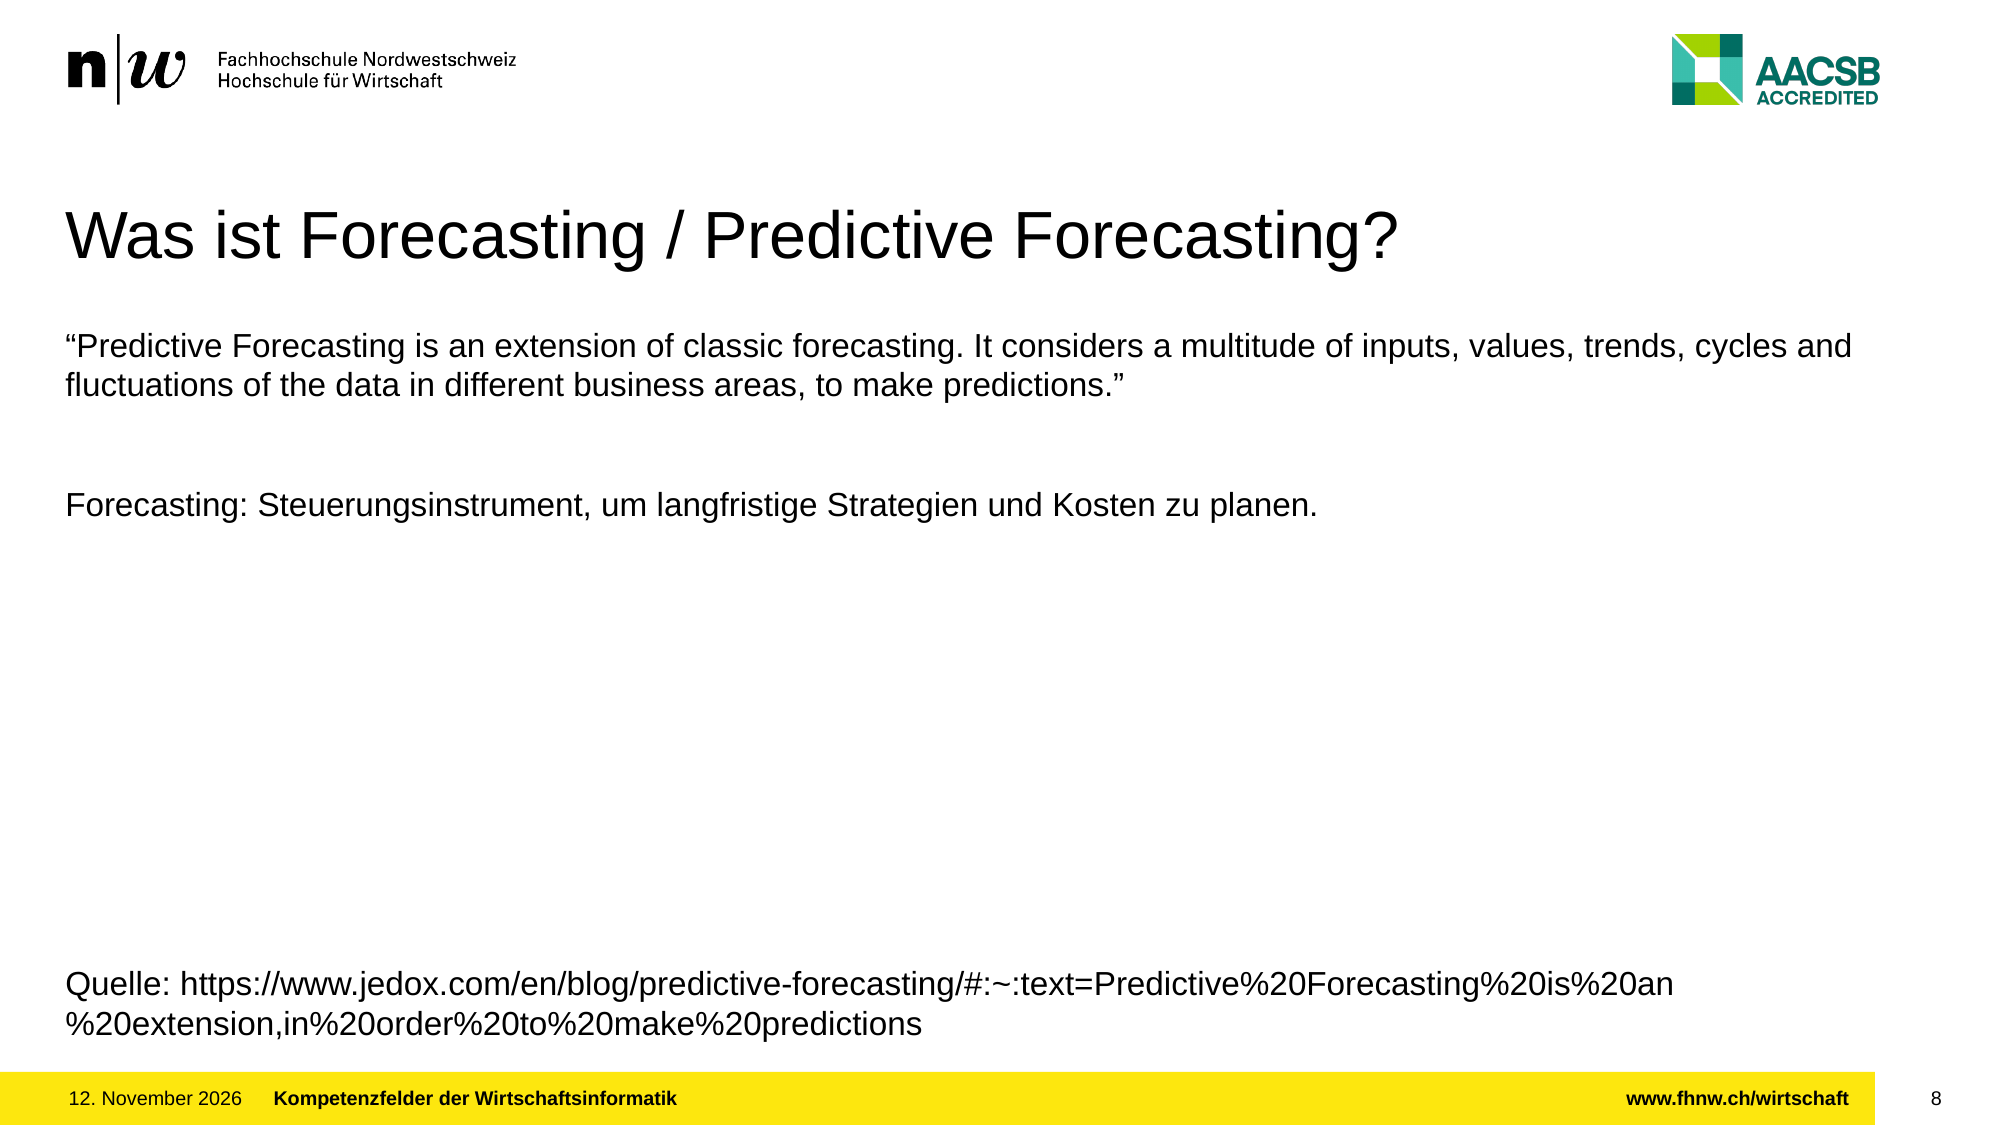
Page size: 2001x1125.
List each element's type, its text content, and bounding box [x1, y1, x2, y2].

picture [1672, 34, 1880, 105]
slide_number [68, 1086, 264, 1110]
footer Kompetenzfelder der Wirtschaftsinformatik [273, 1086, 1554, 1110]
slide_number 8 [1880, 1086, 1942, 1110]
list “Predictive Forecasting is an extension of classic forecasting. It considers a multitude of inputs, values, trends, cycles and fluctuations of the data in different business areas, to make predictions.” Forecasting: Steuerungsinstrument, um langfristige Strategien und Kosten zu planen. Quelle: https://www.jedox.com/en/blog/predictive-forecasting/#:~:text=Predictive%20Forecasting%20is%20an%20extension,in%20order%20to%20make%20predictions [65, 323, 1872, 1015]
picture [68, 34, 516, 105]
title Was ist Forecasting / Predictive Forecasting? [65, 191, 1872, 273]
